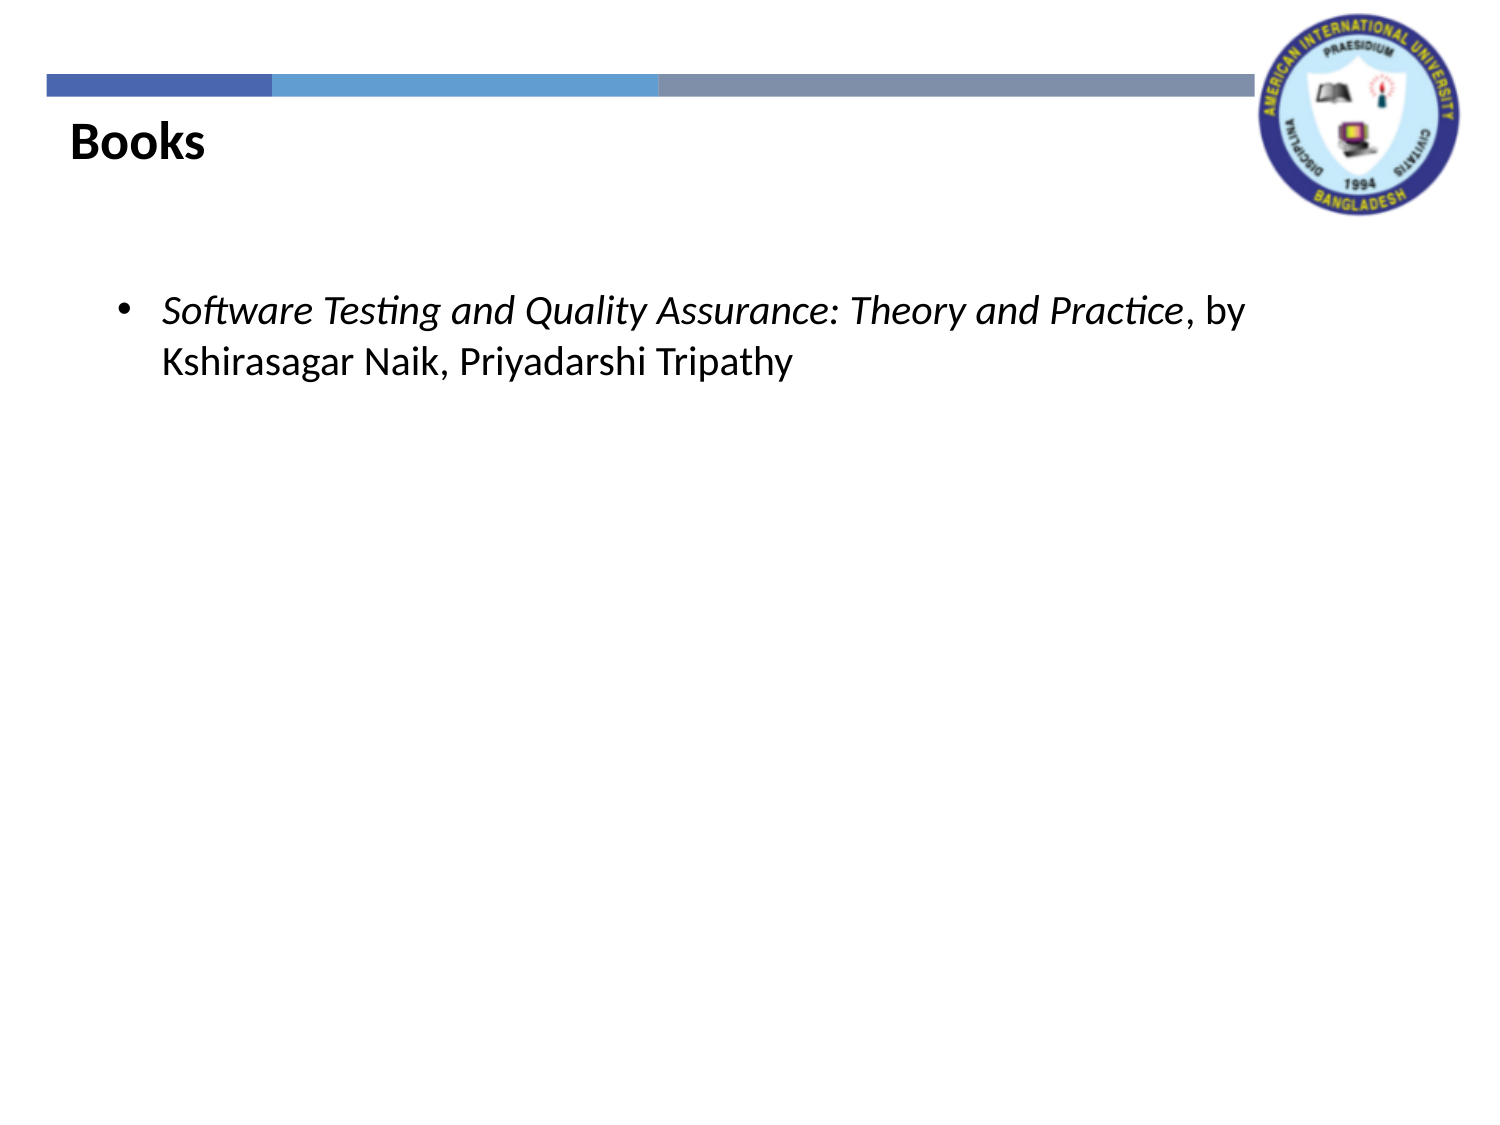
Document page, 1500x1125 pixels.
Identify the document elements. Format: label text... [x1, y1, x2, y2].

picture [1254, 9, 1465, 221]
text_box Books [54, 97, 586, 179]
text_box Software Testing and Quality Assurance: Theory and Practice, by Kshirasagar Naik, Priyadarshi Tripathy [102, 275, 1398, 391]
